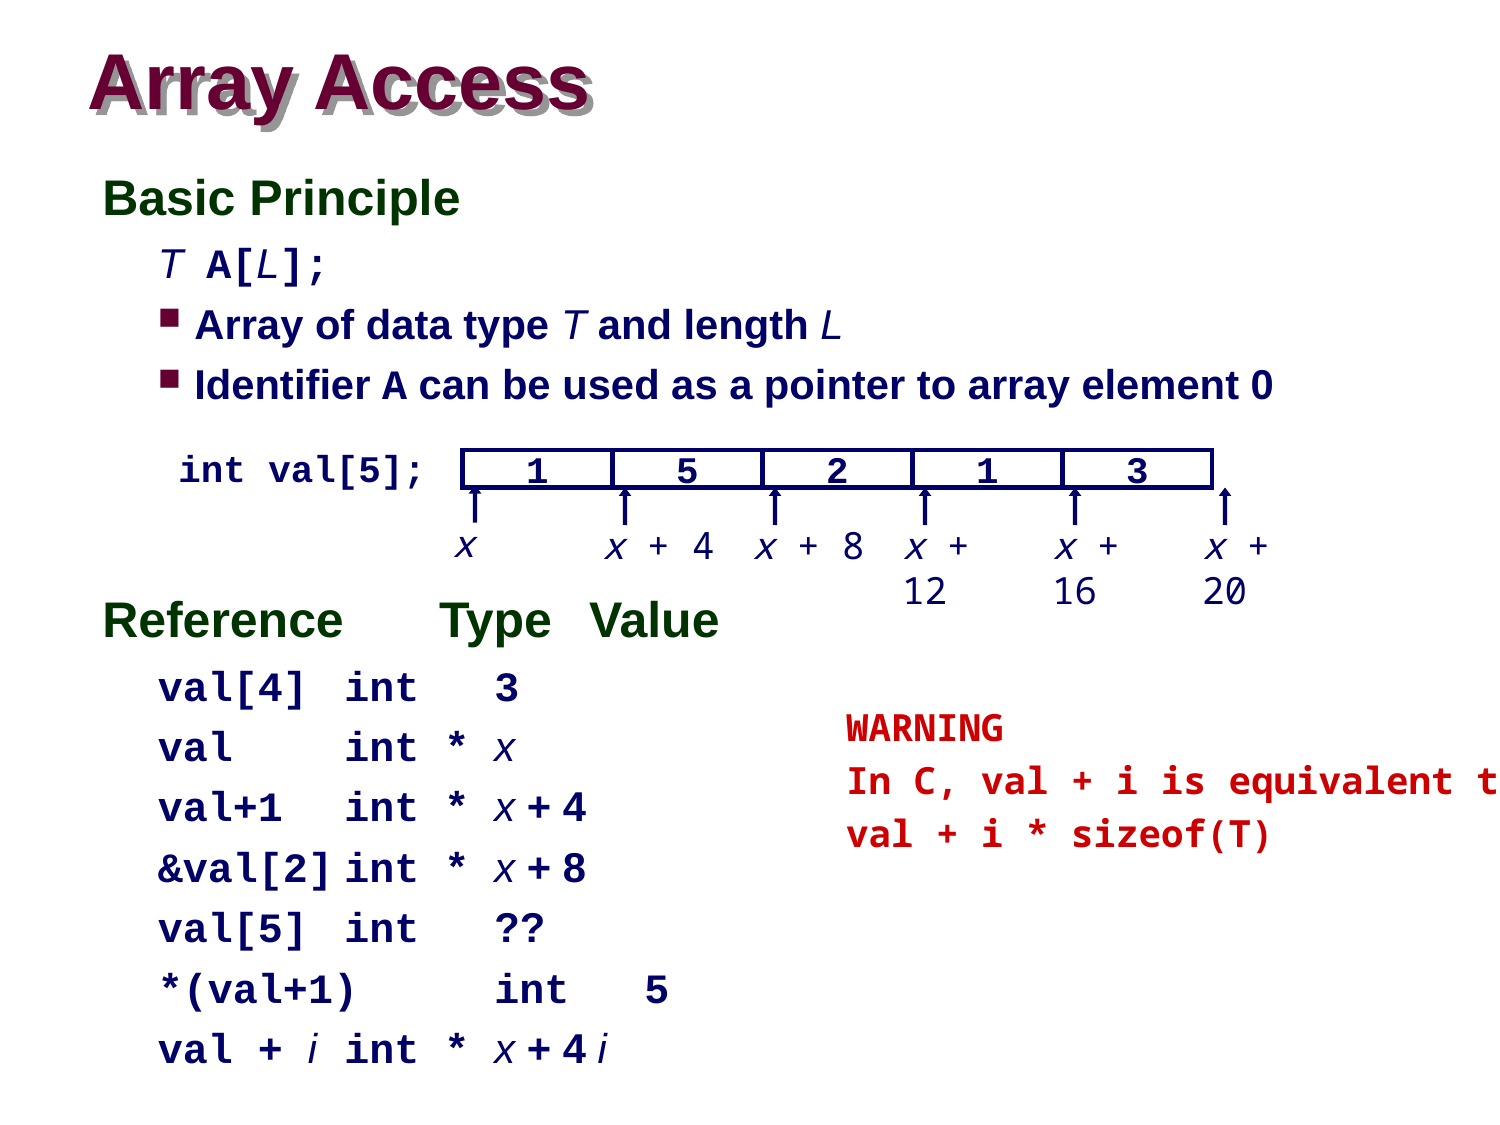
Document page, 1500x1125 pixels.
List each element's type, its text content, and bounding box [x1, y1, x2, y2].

text_box WARNING In C, val + i is equivalent to val + i * sizeof(T) [838, 702, 1500, 864]
list Basic Principle T A[L]; Array of data type T and length L Identifier A can be used as a pointer to array element 0 Reference Type Value val[4] int 3 val int * x val+1 int * x + 4 &val[2] int * x + 8 val[5] int ?? *(val+1) int 5 val + i int * x + 4 i [87, 162, 1411, 403]
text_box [162, 437, 1351, 576]
title Array Access [87, 37, 1001, 132]
